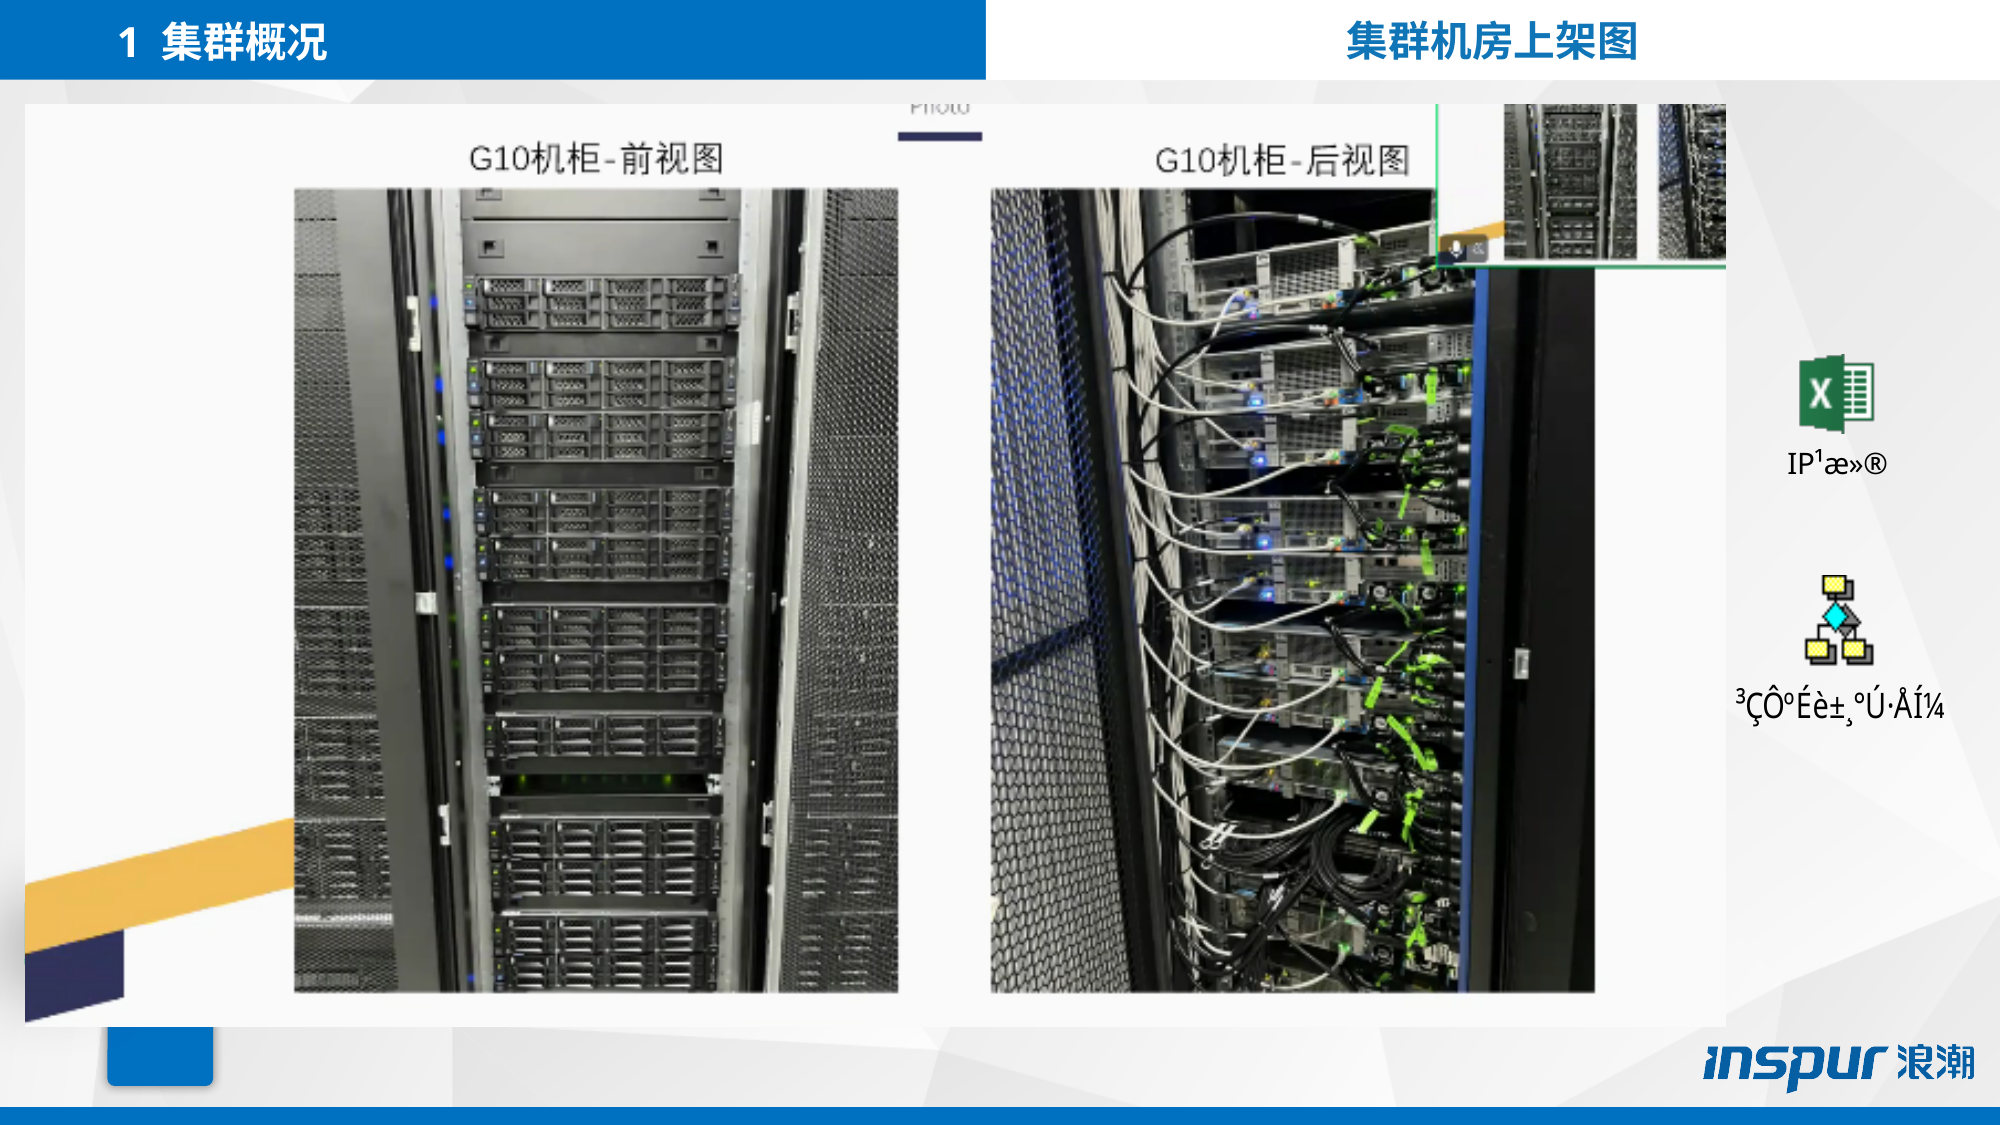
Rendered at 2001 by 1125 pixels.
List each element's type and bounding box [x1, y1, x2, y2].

picture [25, 104, 1726, 1027]
picture [1702, 1043, 1975, 1094]
text_box [1724, 574, 1956, 830]
text_box [0, 0, 2000, 1125]
text_box [1719, 354, 1956, 569]
text_box [25, 1034, 214, 1087]
